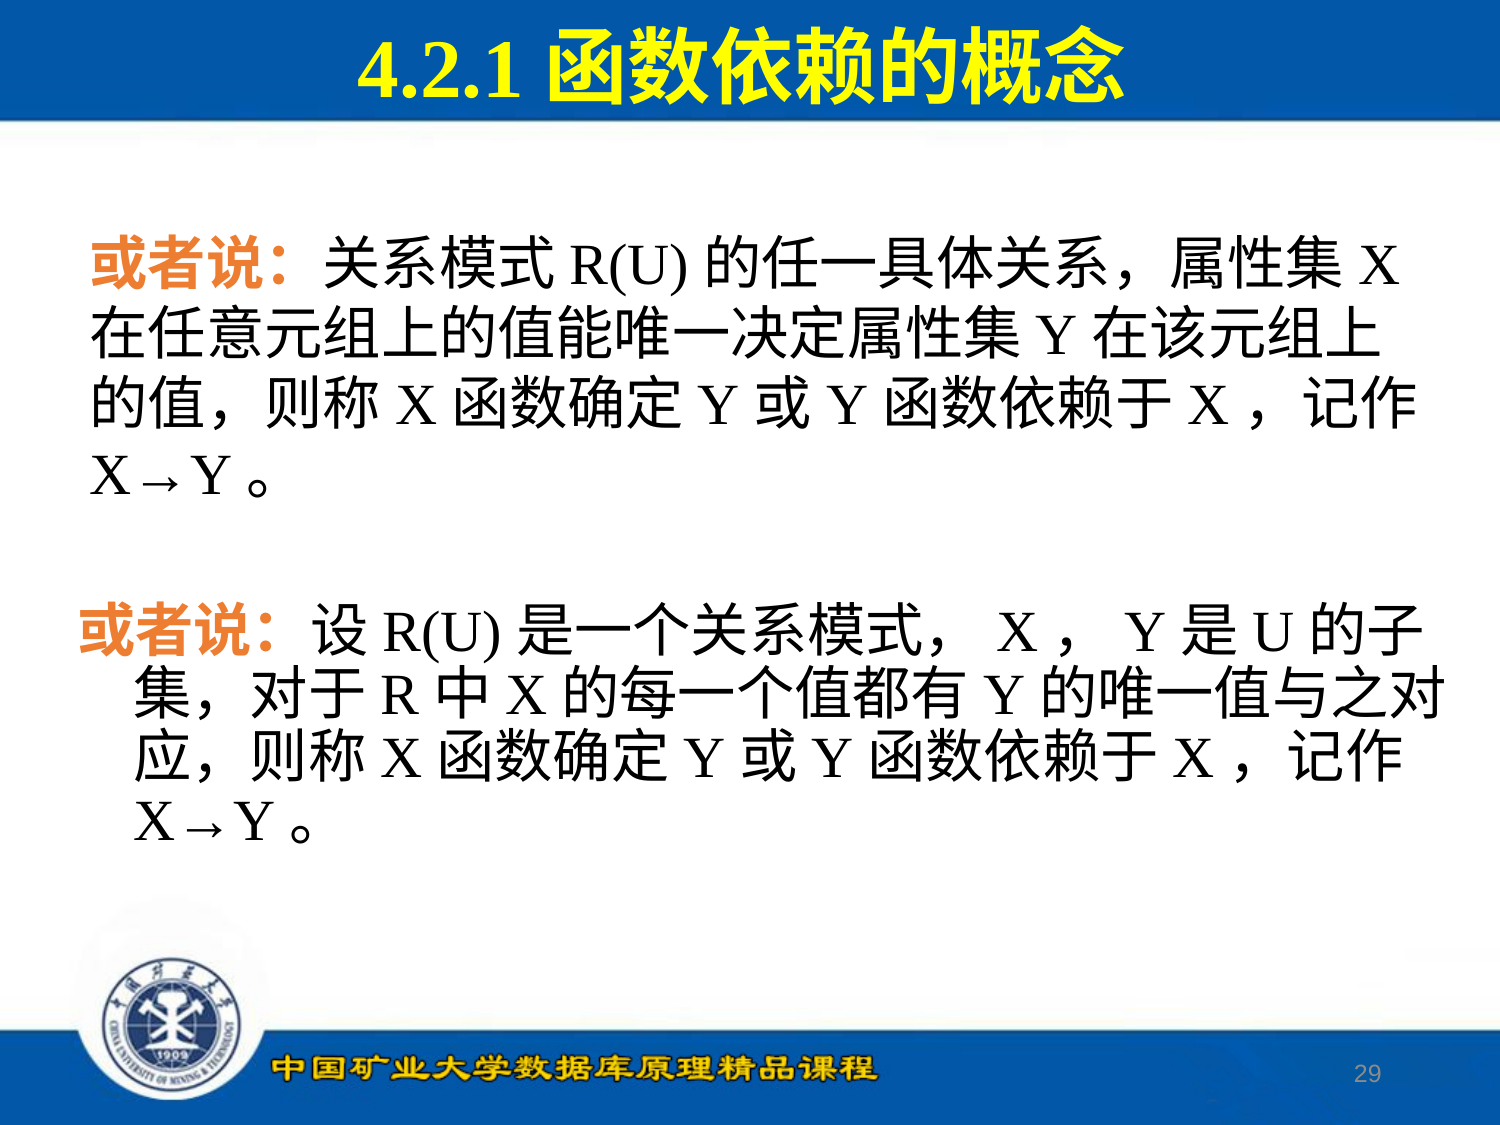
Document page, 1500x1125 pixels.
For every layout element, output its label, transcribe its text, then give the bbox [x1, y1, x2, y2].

picture [0, 0, 1500, 1125]
text_box 4.2.1函数依赖的概念 [342, 17, 1142, 123]
slide_number 29 [1059, 1042, 1397, 1103]
text_box 或者说：关系模式R(U)的任一具体关系，属性集X在任意元组上的值能唯一决定属性集Y在该元组上的值，则称X函数确定Y或Y函数依赖于X，记作X→Y。 [74, 218, 1438, 514]
text_box 或者说：设R(U)是一个关系模式，X，Y是U的子集，对于R中X的每一个值都有Y的唯一值与之对应，则称X函数确定Y或Y函数依赖于X，记作X→Y。 [62, 593, 1471, 811]
